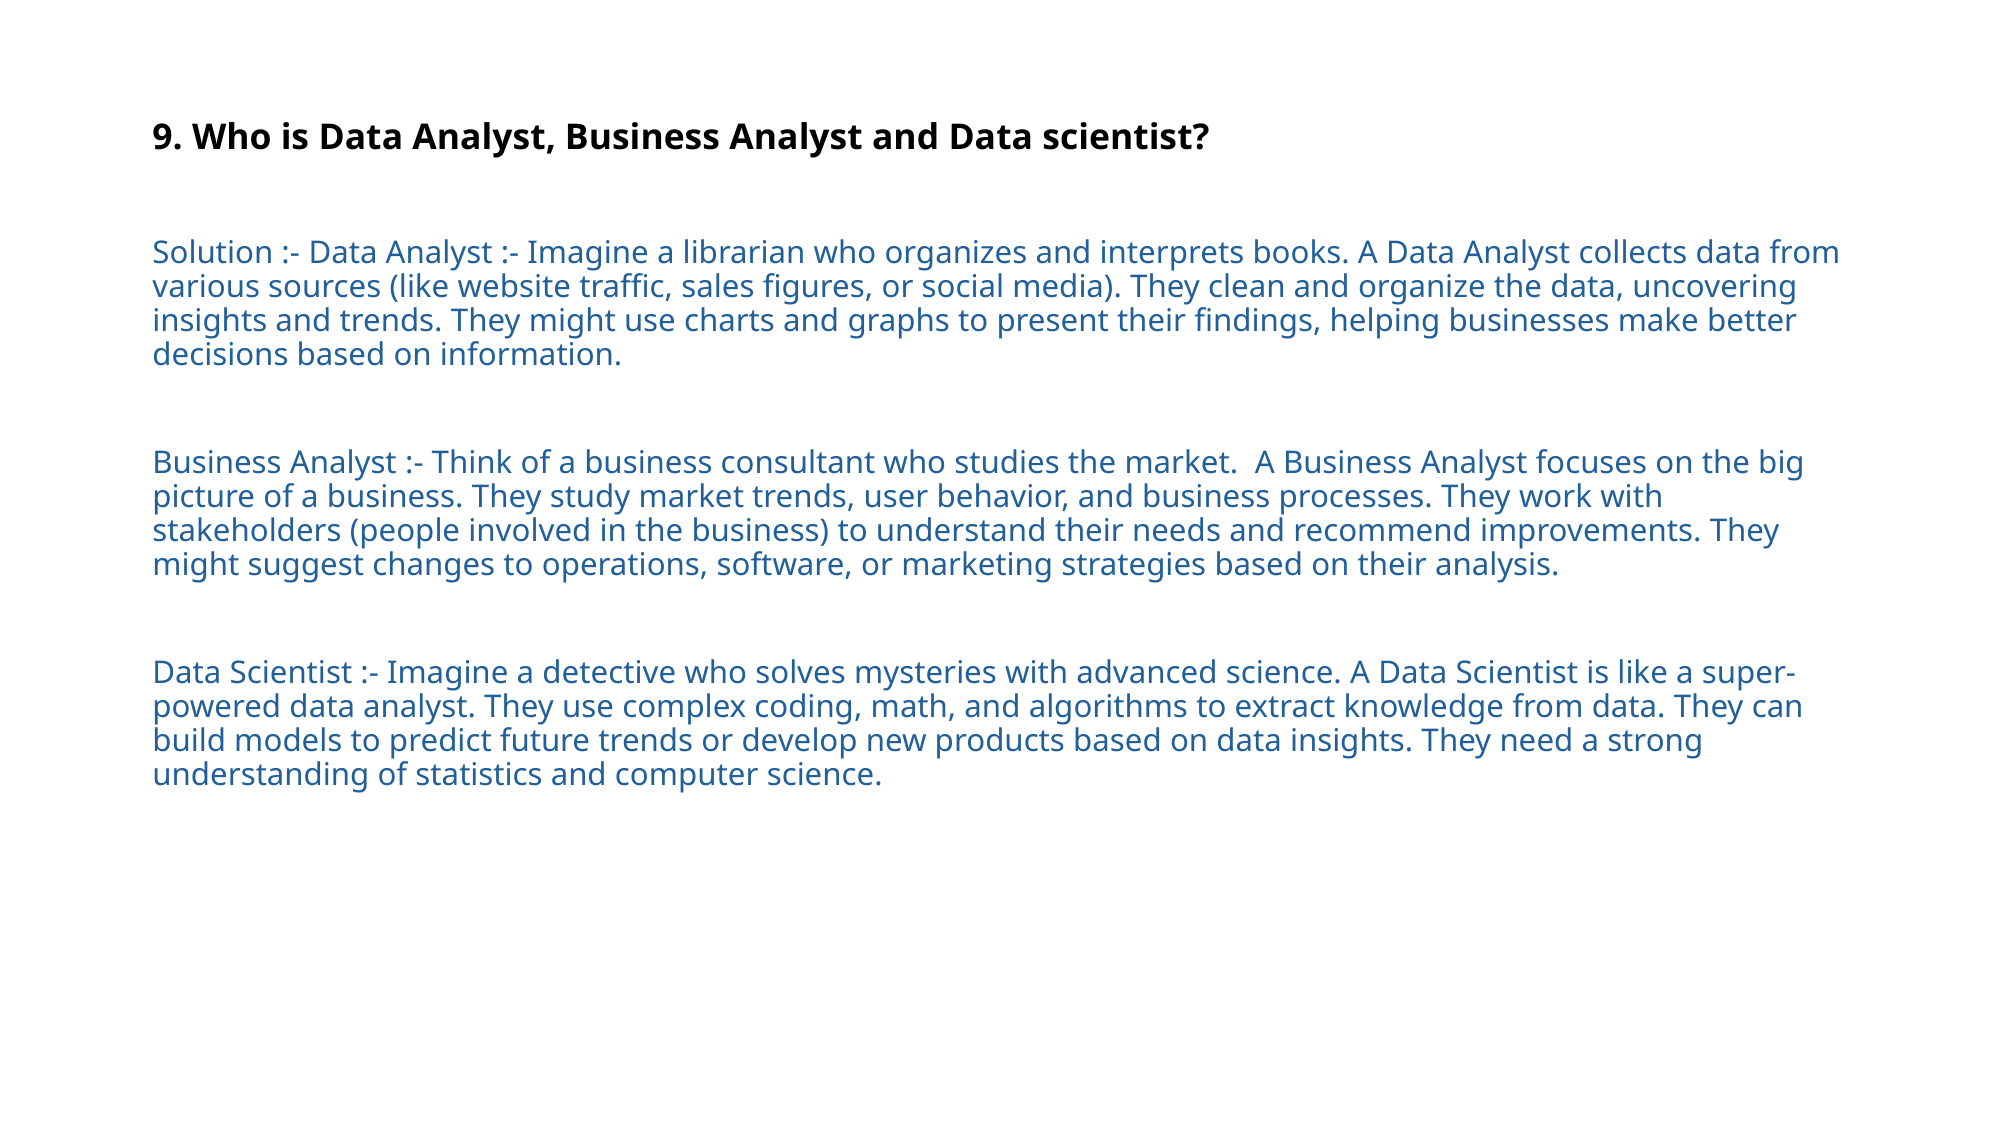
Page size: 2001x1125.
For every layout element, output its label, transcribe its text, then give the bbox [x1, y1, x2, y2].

list 9. Who is Data Analyst, Business Analyst and Data scientist? Solution :- Data Analyst :- Imagine a librarian who organizes and interprets books. A Data Analyst collects data from various sources (like website traffic, sales figures, or social media). They clean and organize the data, uncovering insights and trends. They might use charts and graphs to present their findings, helping businesses make better decisions based on information. Business Analyst :- Think of a business consultant who studies the market. A Business Analyst focuses on the big picture of a business. They study market trends, user behavior, and business processes. They work with stakeholders (people involved in the business) to understand their needs and recommend improvements. They might suggest changes to operations, software, or marketing strategies based on their analysis. Data Scientist :- Imagine a detective who solves mysteries with advanced science. A Data Scientist is like a super-powered data analyst. They use complex coding, math, and algorithms to extract knowledge from data. They can build models to predict future trends or develop new products based on data insights. They need a strong understanding of statistics and computer science. [137, 111, 1863, 1014]
